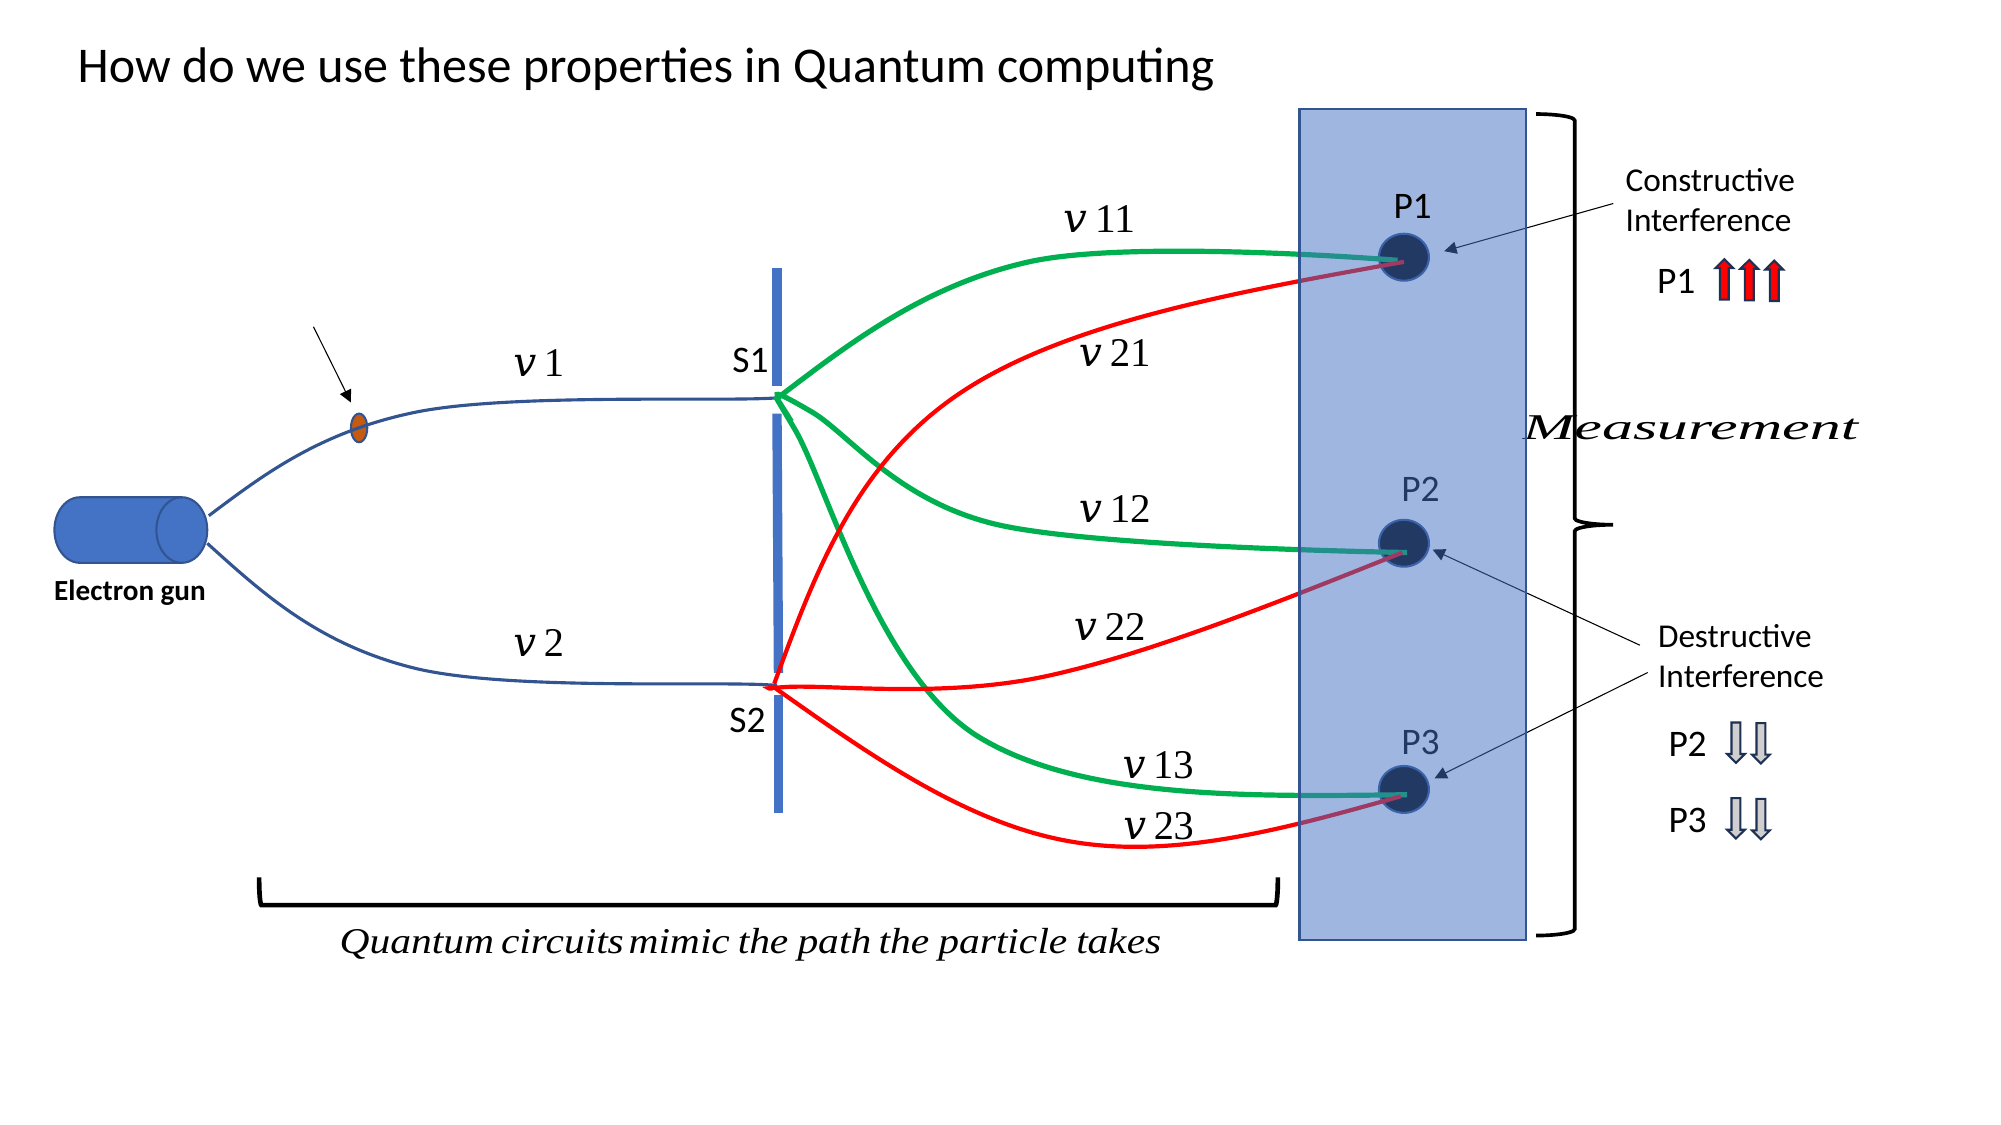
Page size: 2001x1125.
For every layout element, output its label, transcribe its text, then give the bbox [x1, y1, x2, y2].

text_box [1653, 787, 1770, 849]
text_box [1642, 248, 1784, 310]
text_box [1527, 203, 1614, 252]
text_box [1527, 549, 1640, 646]
text_box How do we use these properties in Quantum computing [62, 24, 1230, 100]
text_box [1527, 672, 1648, 779]
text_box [39, 109, 1527, 941]
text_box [1527, 114, 1864, 936]
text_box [1653, 711, 1770, 773]
